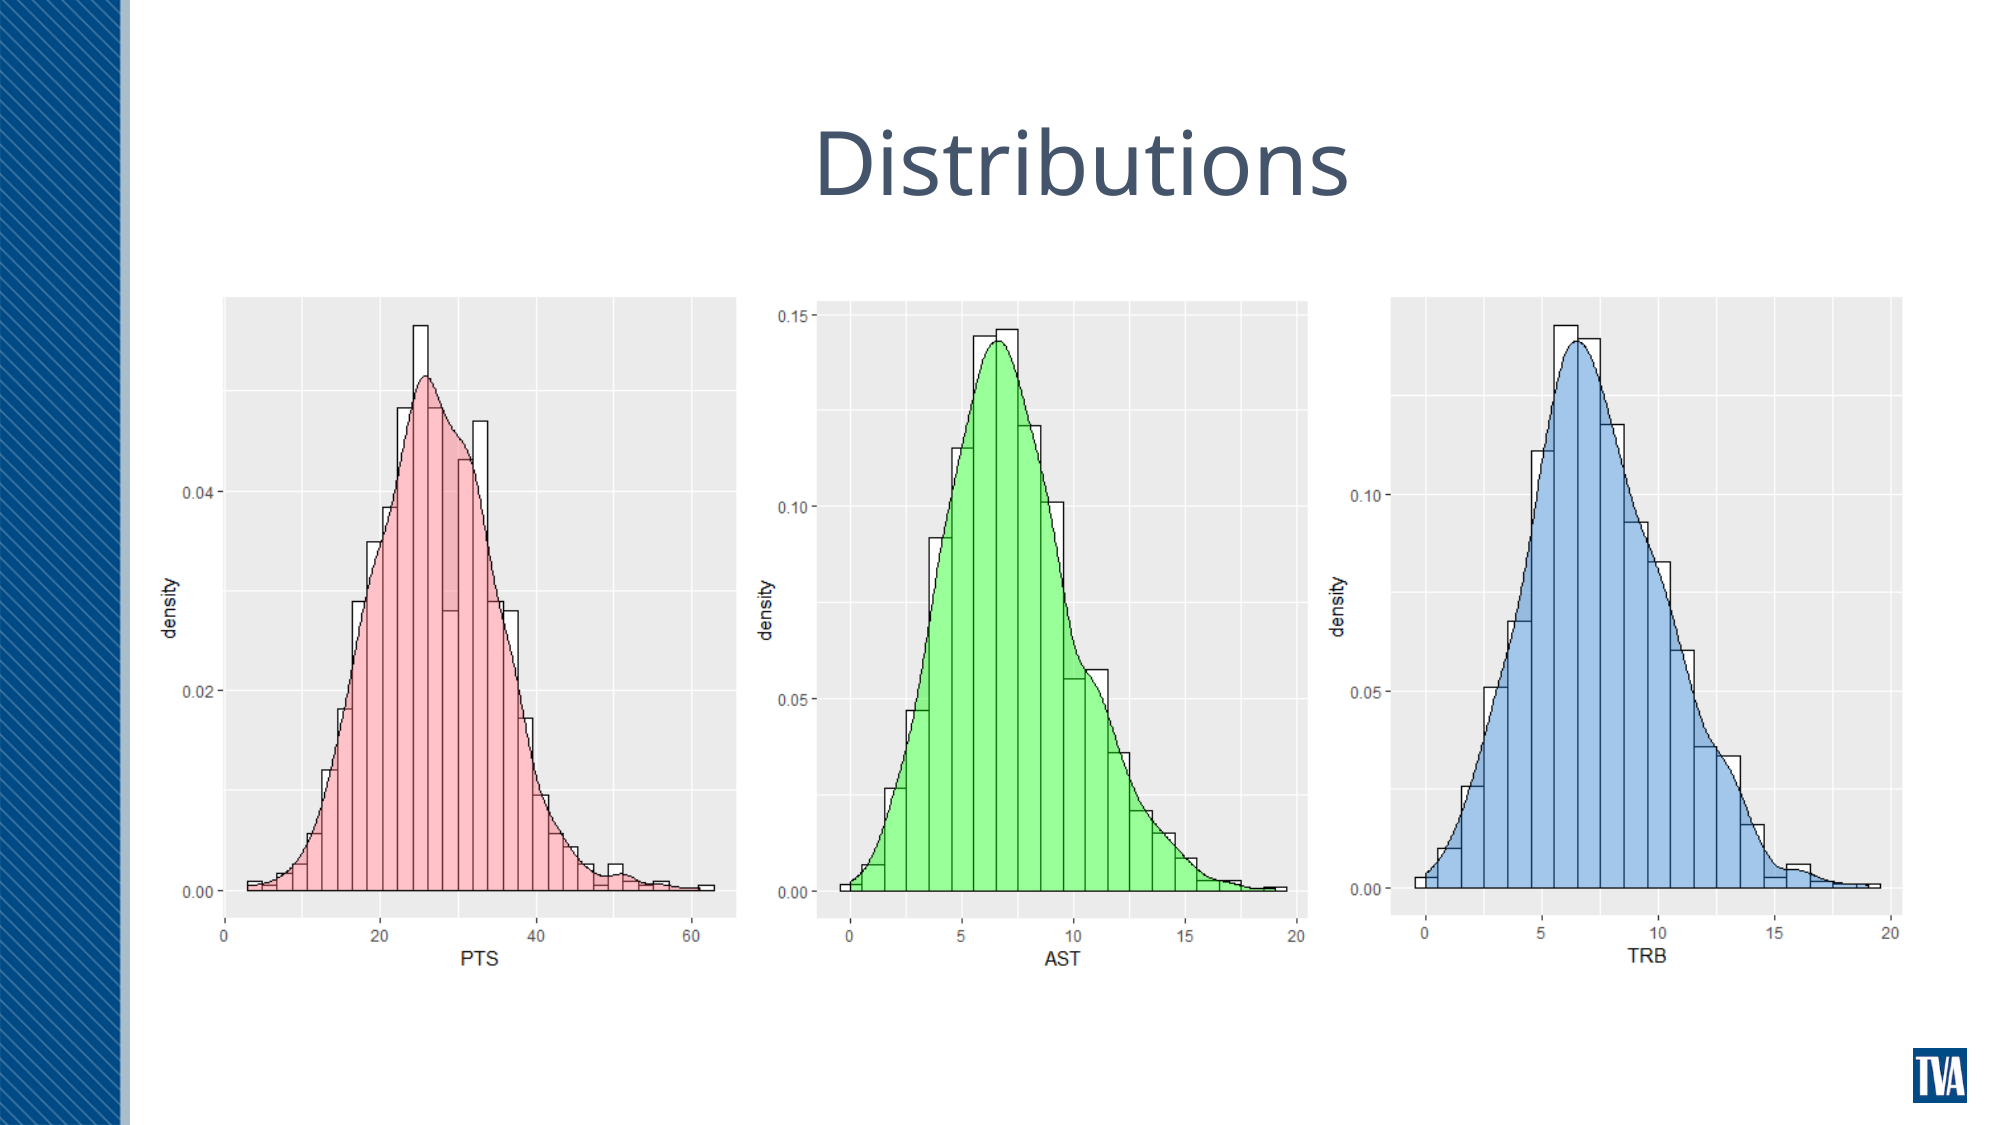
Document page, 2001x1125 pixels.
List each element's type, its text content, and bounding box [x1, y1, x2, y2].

picture [0, 0, 130, 1125]
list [1317, 288, 1913, 976]
picture [1913, 1048, 1967, 1103]
picture [149, 288, 747, 979]
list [747, 292, 1318, 979]
title Distributions [263, 72, 1900, 260]
